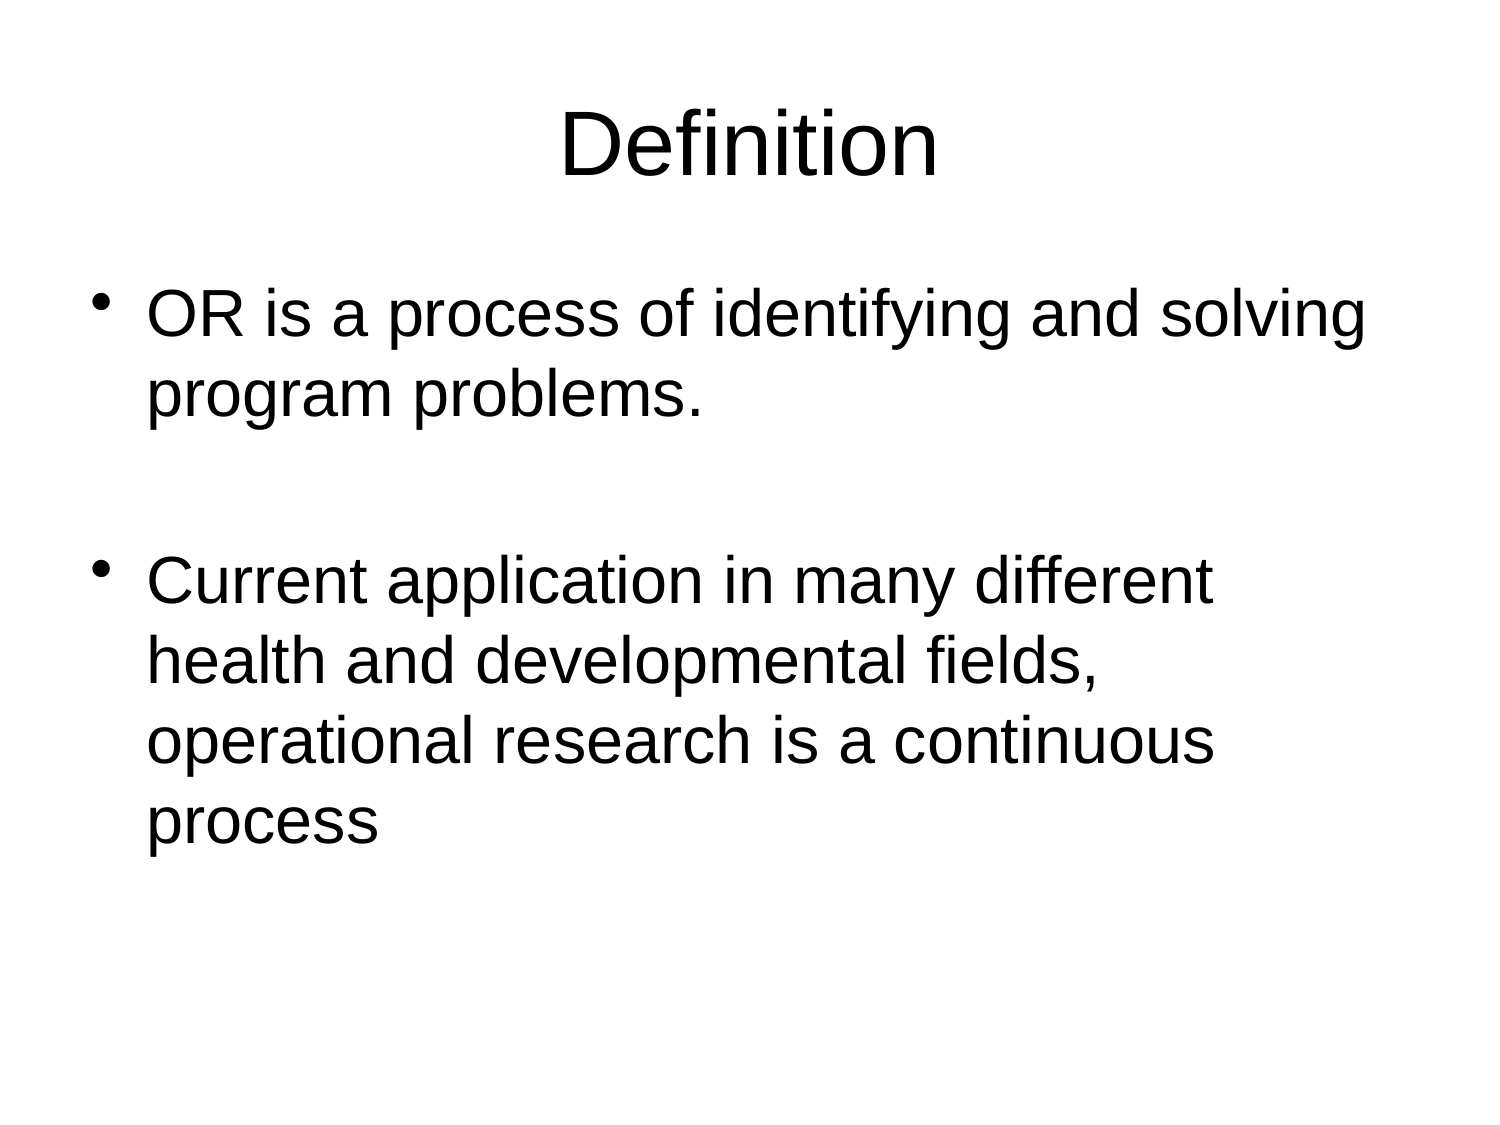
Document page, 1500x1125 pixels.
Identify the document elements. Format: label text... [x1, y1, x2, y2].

list OR is a process of identifying and solving program problems. Current application in many different health and developmental fields, operational research is a continuous process [74, 262, 1426, 1006]
title Definition [74, 44, 1426, 233]
